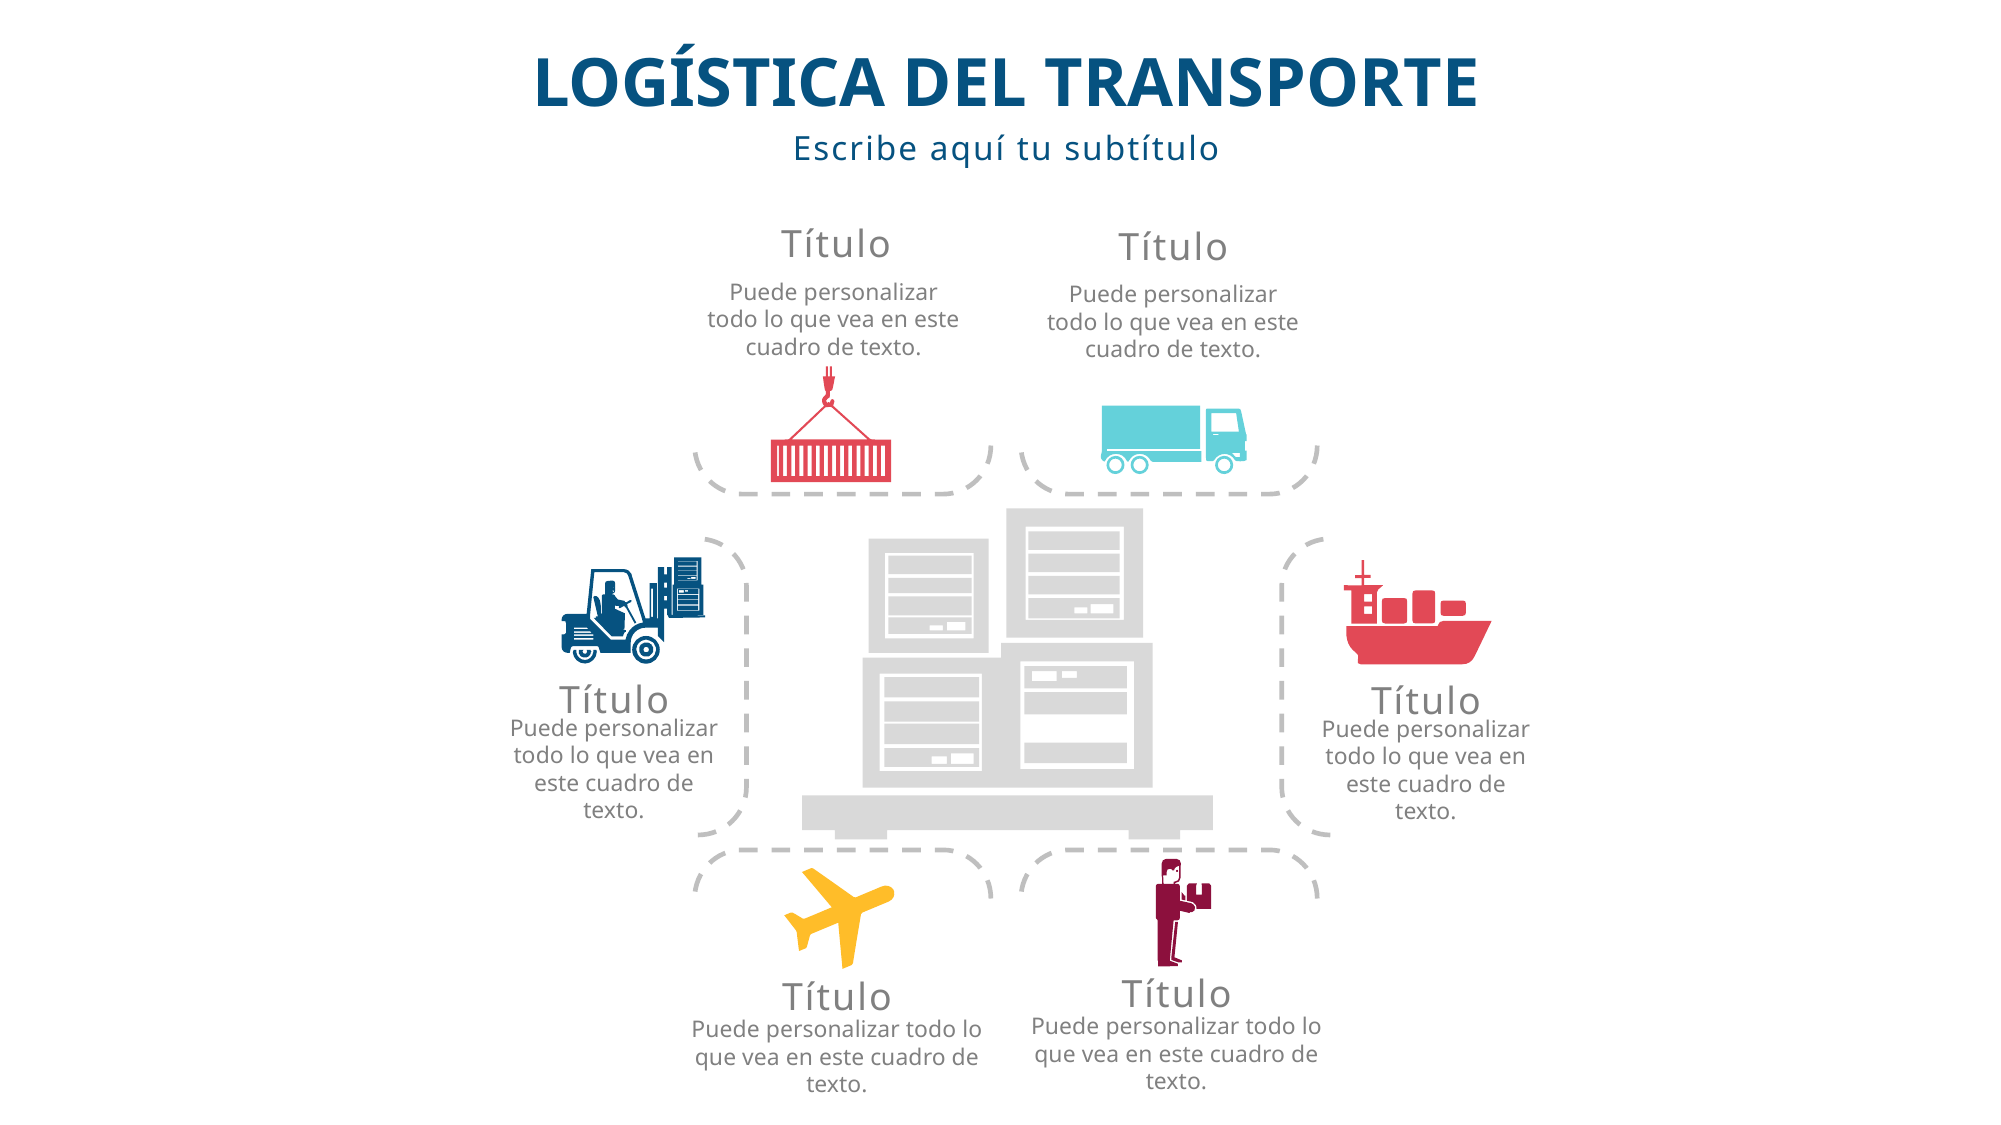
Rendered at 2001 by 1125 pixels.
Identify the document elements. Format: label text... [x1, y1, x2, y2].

text_box [770, 366, 892, 483]
text_box Título [680, 965, 994, 1025]
text_box Título [1016, 215, 1330, 275]
text_box Puede personalizar todo lo que vea en este cuadro de texto. [1029, 275, 1318, 370]
text_box Título [1269, 669, 1583, 730]
text_box [694, 445, 991, 495]
text_box Puede personalizar todo lo que vea en este cuadro de texto. [1006, 1004, 1347, 1102]
text_box Título [679, 212, 993, 273]
text_box Puede personalizar todo lo que vea en este cuadro de texto. [689, 273, 978, 368]
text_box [561, 557, 705, 664]
text_box LOGÍSTICA DEL TRANSPORTE [470, 39, 1543, 148]
text_box [1281, 538, 1331, 669]
text_box Título [457, 668, 771, 729]
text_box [1099, 405, 1247, 475]
text_box [697, 538, 747, 668]
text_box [802, 508, 1213, 840]
text_box [784, 868, 895, 969]
text_box Escribe aquí tu subtítulo [630, 119, 1382, 175]
text_box Título [1019, 962, 1334, 1023]
text_box Puede personalizar todo lo que vea en este cuadro de texto. [667, 1007, 1007, 1105]
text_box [1343, 559, 1492, 665]
text_box [1020, 445, 1318, 495]
text_box Puede personalizar todo lo que vea en este cuadro de texto. [487, 729, 741, 831]
text_box [697, 831, 718, 835]
text_box Puede personalizar todo lo que vea en este cuadro de texto. [1299, 730, 1553, 832]
text_box [694, 849, 991, 899]
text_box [1155, 858, 1212, 967]
text_box [1020, 849, 1318, 899]
text_box [741, 729, 747, 810]
text_box [1281, 730, 1299, 824]
